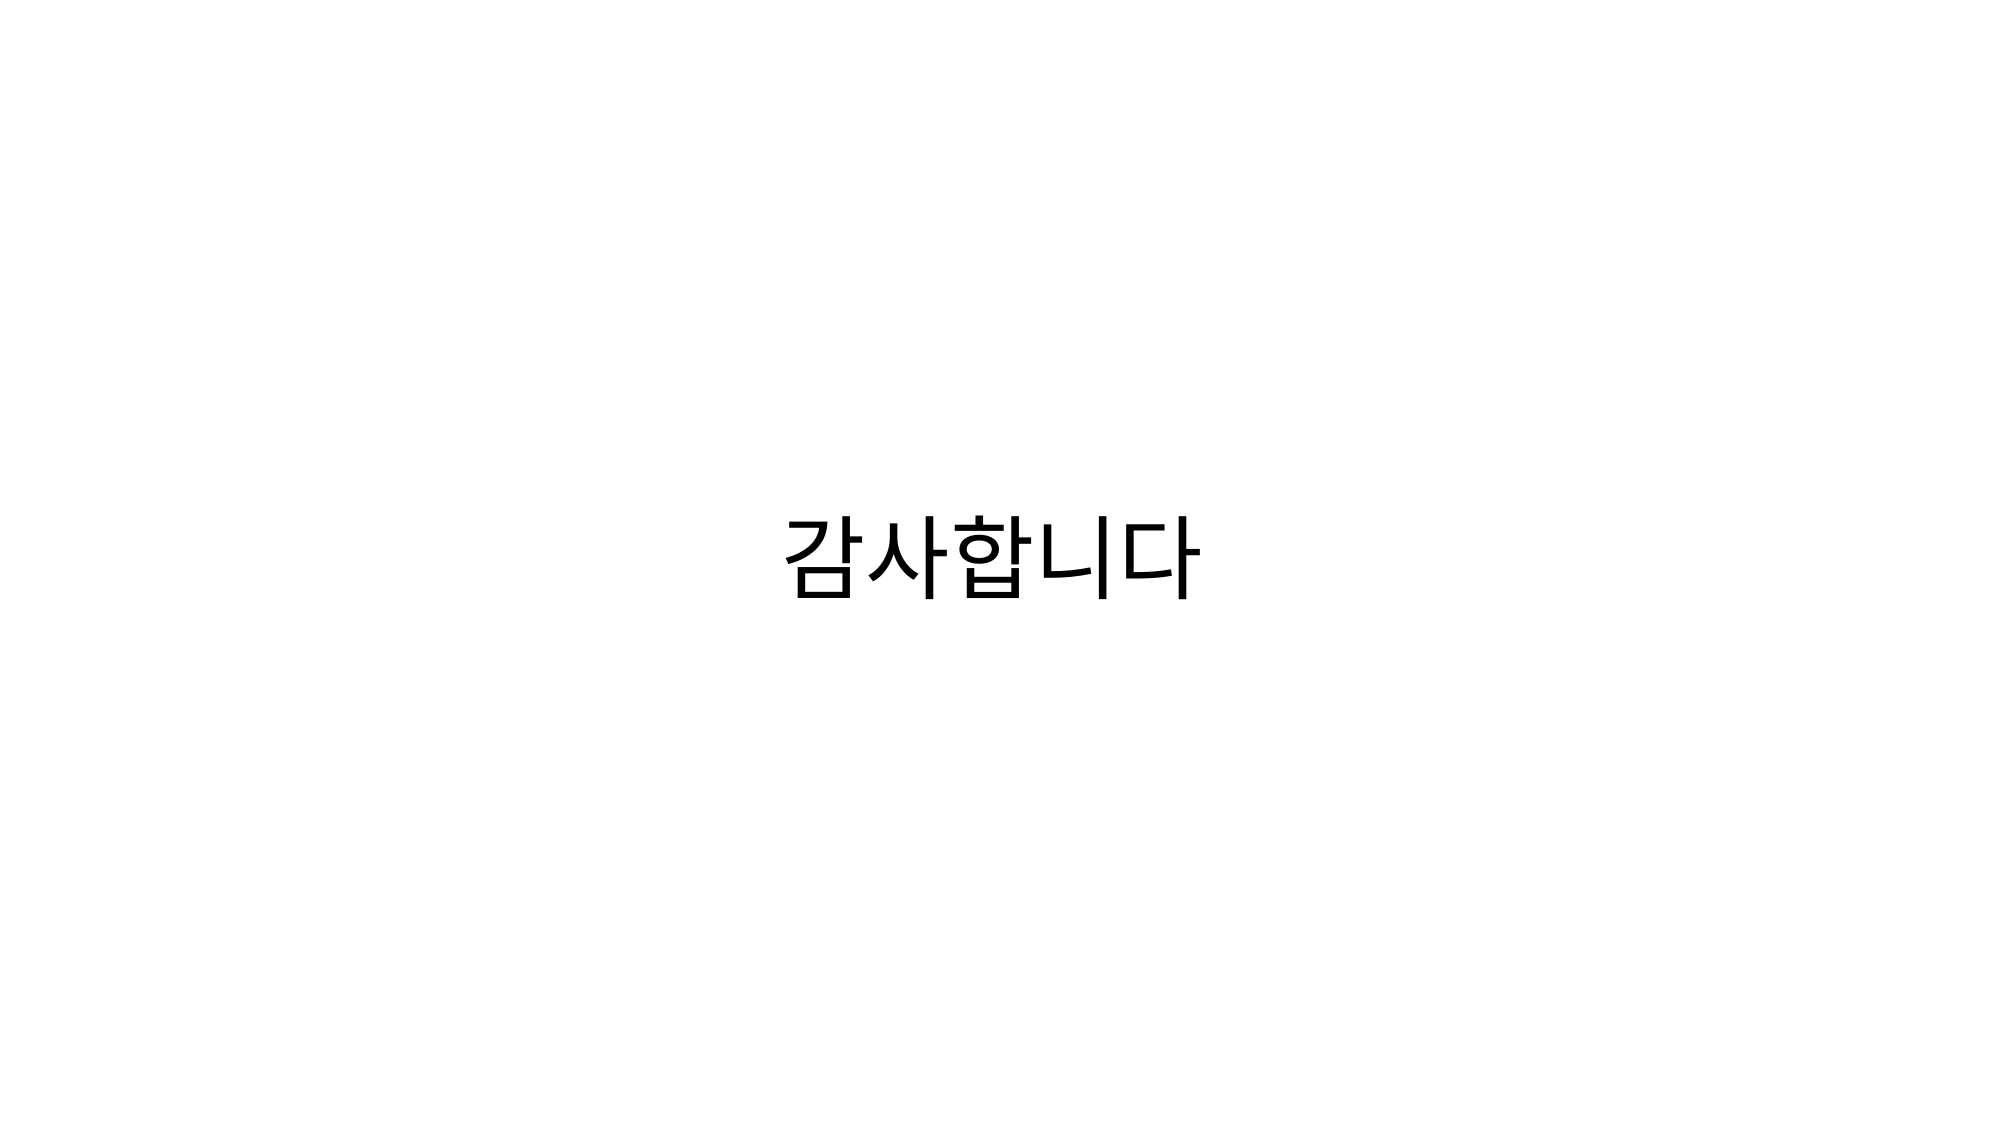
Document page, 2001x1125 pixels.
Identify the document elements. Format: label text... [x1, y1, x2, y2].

list 감사합니다 [267, 354, 1733, 771]
